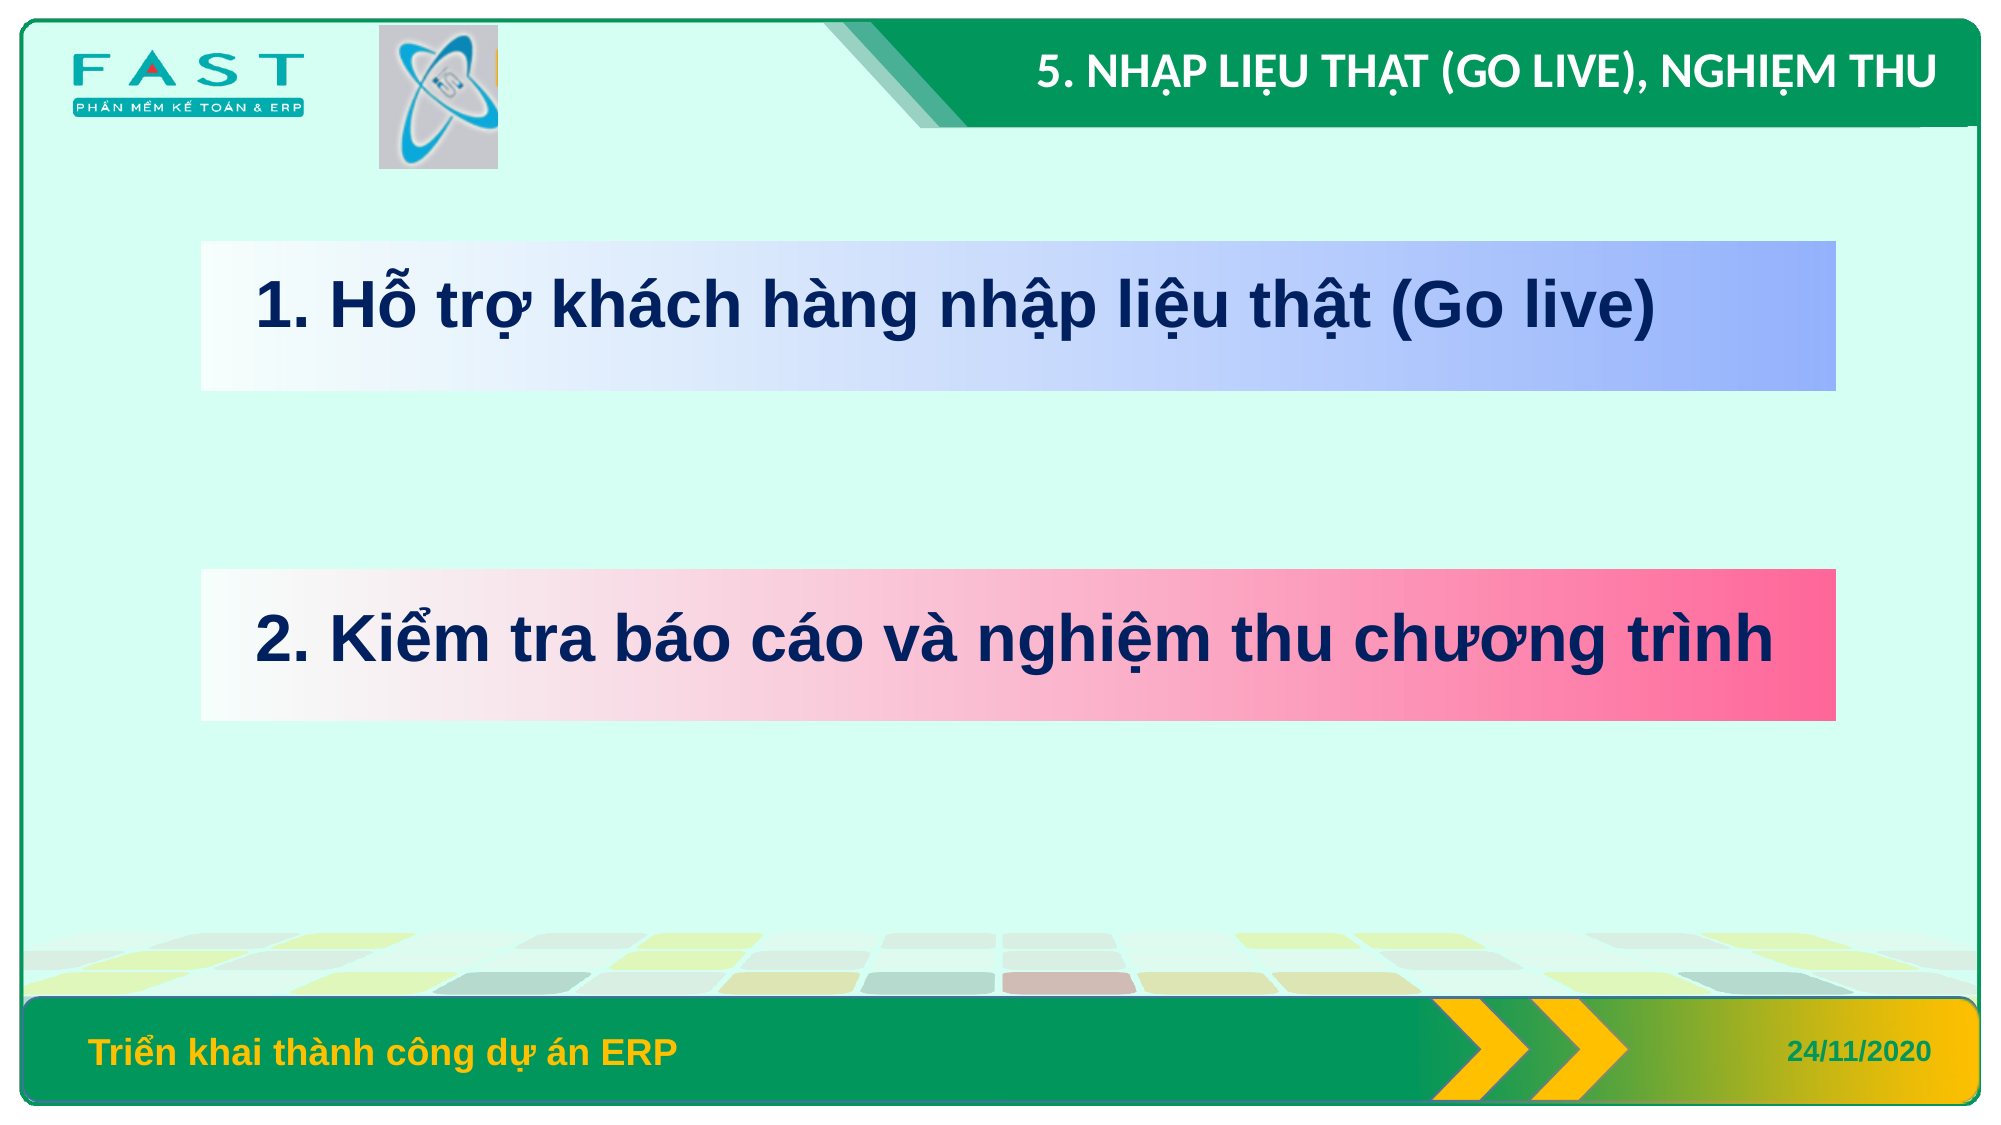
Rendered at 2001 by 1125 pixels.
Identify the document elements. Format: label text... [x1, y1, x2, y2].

text_box 5. NHẬP LIỆU THẬT (GO LIVE), NGHIỆM THU [977, 35, 1956, 108]
text_box [201, 241, 1836, 391]
picture [0, 0, 2000, 1125]
text_box 1. Hỗ trợ khách hàng nhập liệu thật (Go live) [238, 252, 1771, 350]
text_box [201, 569, 1836, 721]
text_box 2. Kiểm tra báo cáo và nghiệm thu chương trình [238, 586, 1810, 684]
